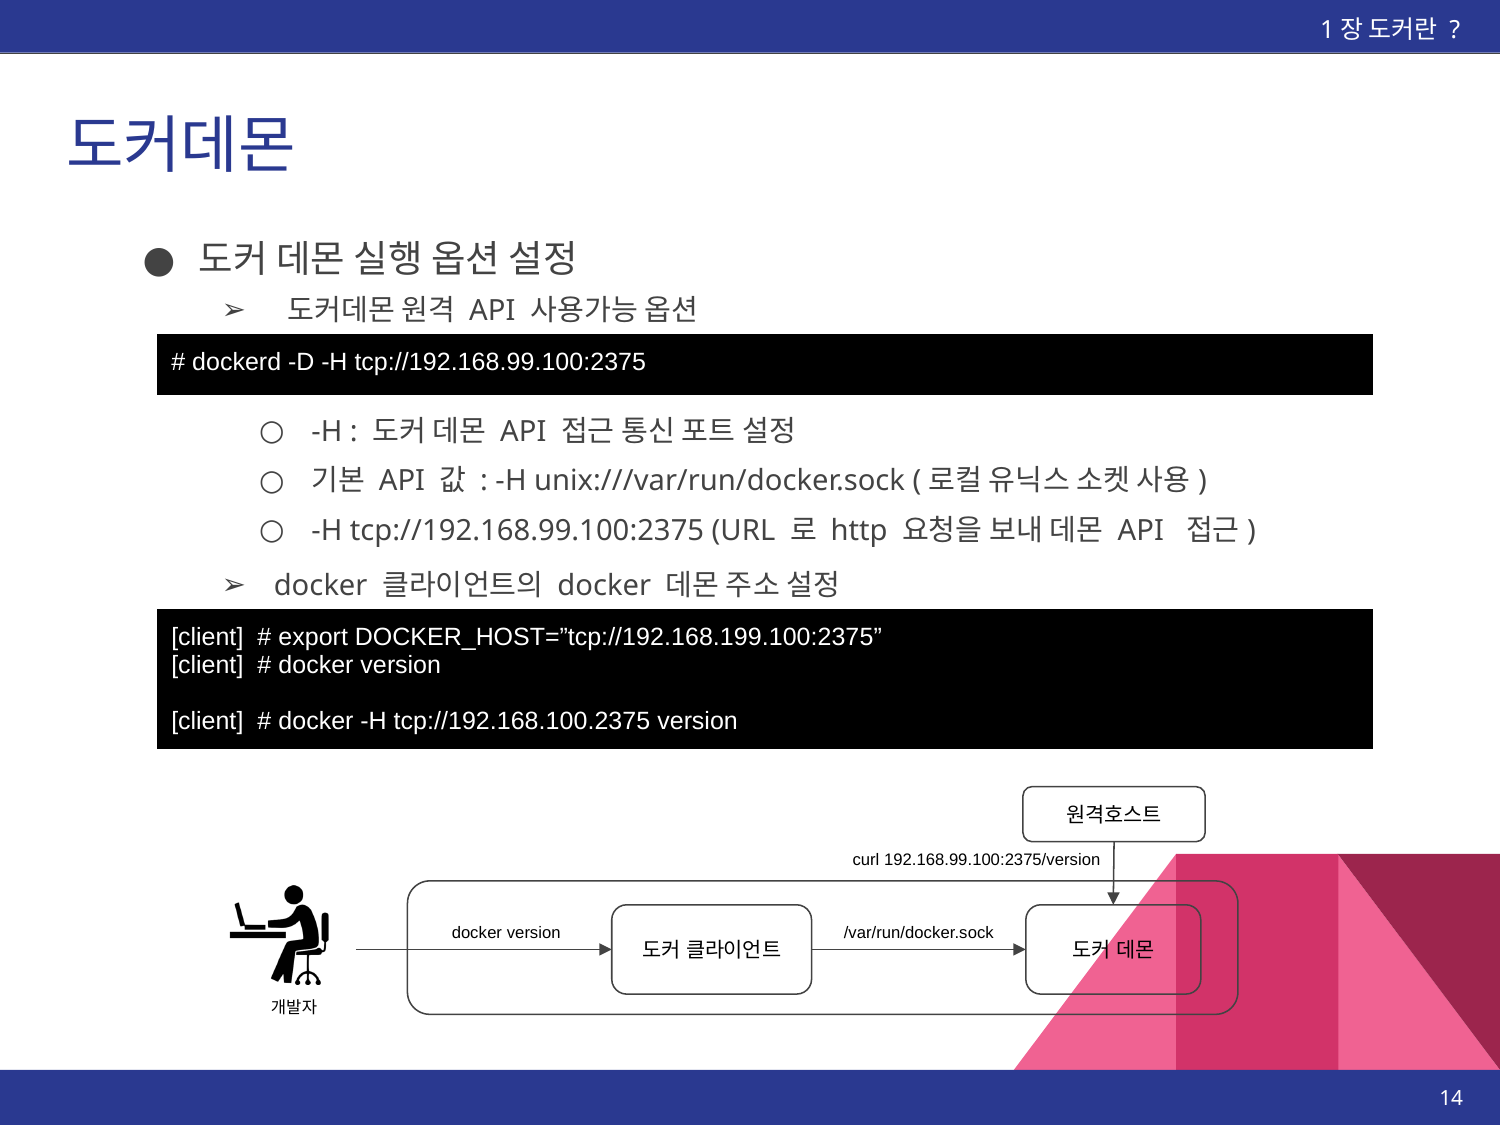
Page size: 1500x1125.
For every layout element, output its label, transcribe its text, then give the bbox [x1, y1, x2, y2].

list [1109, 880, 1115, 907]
list 캐시를 이용한 이미지 빌드 [1034, 1038, 1176, 1042]
title 1장 도커란 ? [911, 0, 1475, 52]
list -H : 도커 데몬 API 접근 통신 포트 설정 기본 API 값 : -H unix:///var/run/docker.sock (로컬 유닉스 소켓 사용) -H tcp://192.168.99.100:2375 (URL 로 http 요청을 보내 데몬 API 접근) [146, 397, 1455, 462]
list 도커데몬 원격 API 사용가능 옵션 [108, 276, 1417, 341]
table_header [client] # export DOCKER_HOST=”tcp://192.168.199.100:2375” [client] # docker version [client] # docker -H tcp://192.168.100.2375 version [157, 616, 1373, 749]
list 도커 데몬 실행 옵션 설정 [108, 213, 1417, 276]
table_header # dockerd -D -H tcp://192.168.99.100:2375 [157, 341, 1373, 395]
text_box 원격호스트 [1022, 786, 1206, 842]
title 도커 이미지 [1107, 846, 1113, 880]
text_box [190, 880, 1239, 1031]
text_box curl 192.168.99.100:2375/version [837, 834, 1122, 879]
list docker 클라이언트의 docker 데몬 주소 설정 [108, 550, 1417, 616]
slide_number ‹#› [1387, 1071, 1478, 1125]
title 도커데몬 [51, 89, 1449, 189]
